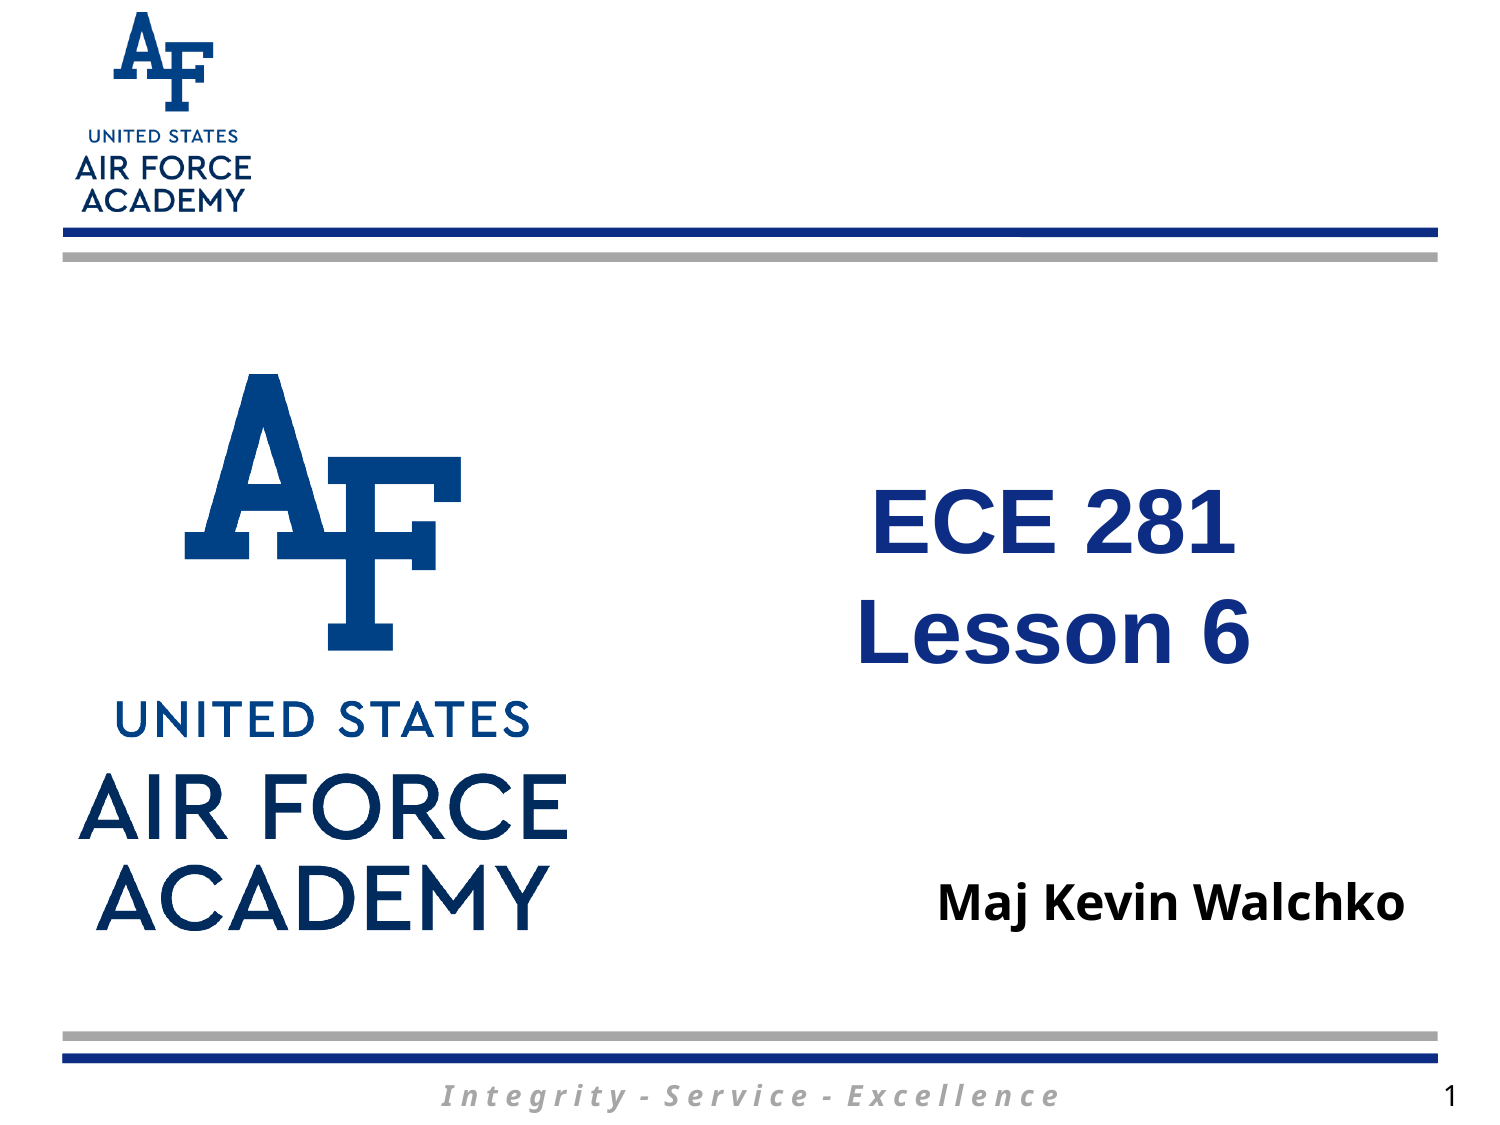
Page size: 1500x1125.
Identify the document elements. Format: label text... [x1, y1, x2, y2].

subtitle Maj Kevin Walchko [721, 777, 1423, 1023]
picture [75, 12, 251, 212]
text_box 1 [1402, 1069, 1500, 1125]
text_box ECE 281 Lesson 6 [699, 385, 1409, 760]
picture [78, 373, 567, 931]
